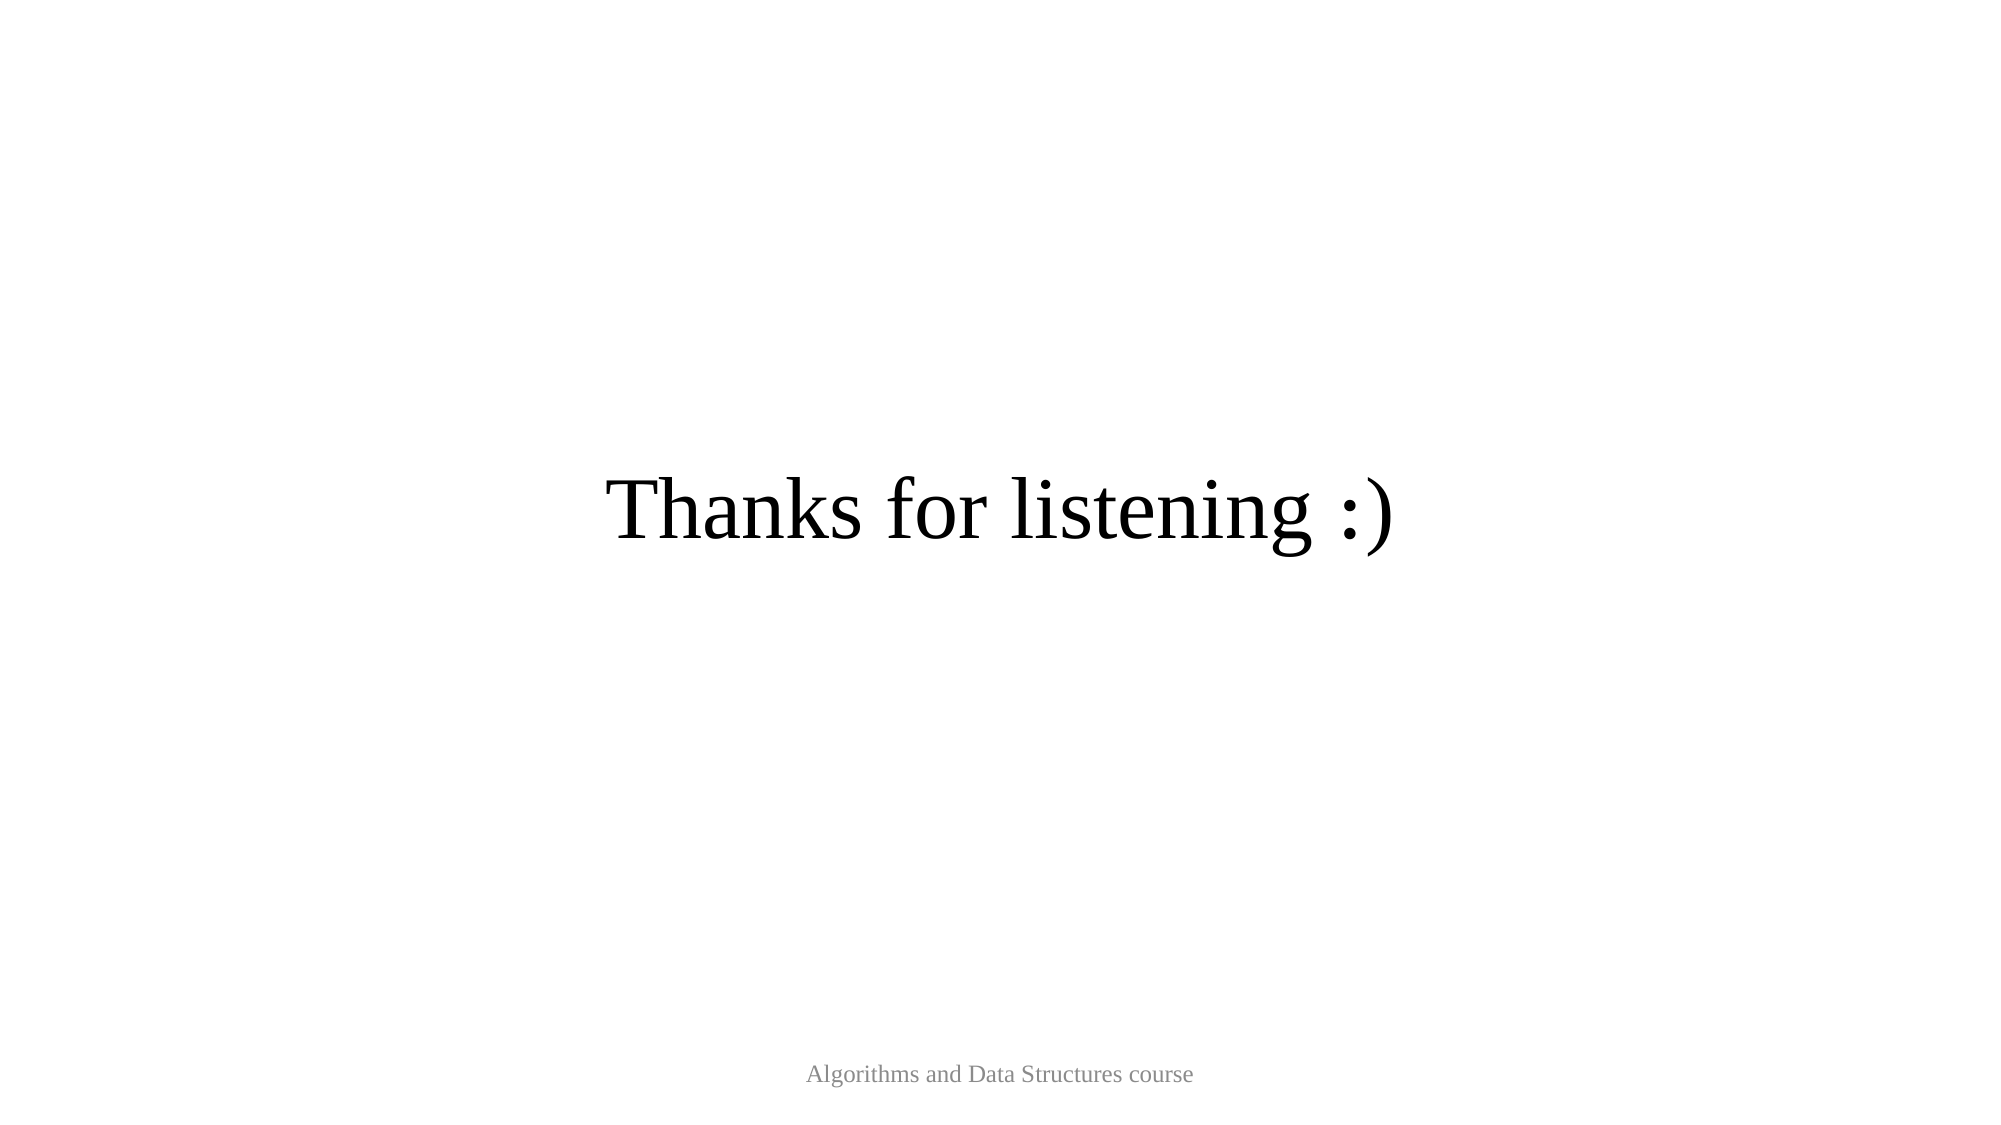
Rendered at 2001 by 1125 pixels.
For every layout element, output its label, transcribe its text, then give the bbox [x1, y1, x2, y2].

title Thanks for listening ։) [137, 453, 1863, 672]
footer Algorithms and Data Structures course [662, 1042, 1338, 1103]
